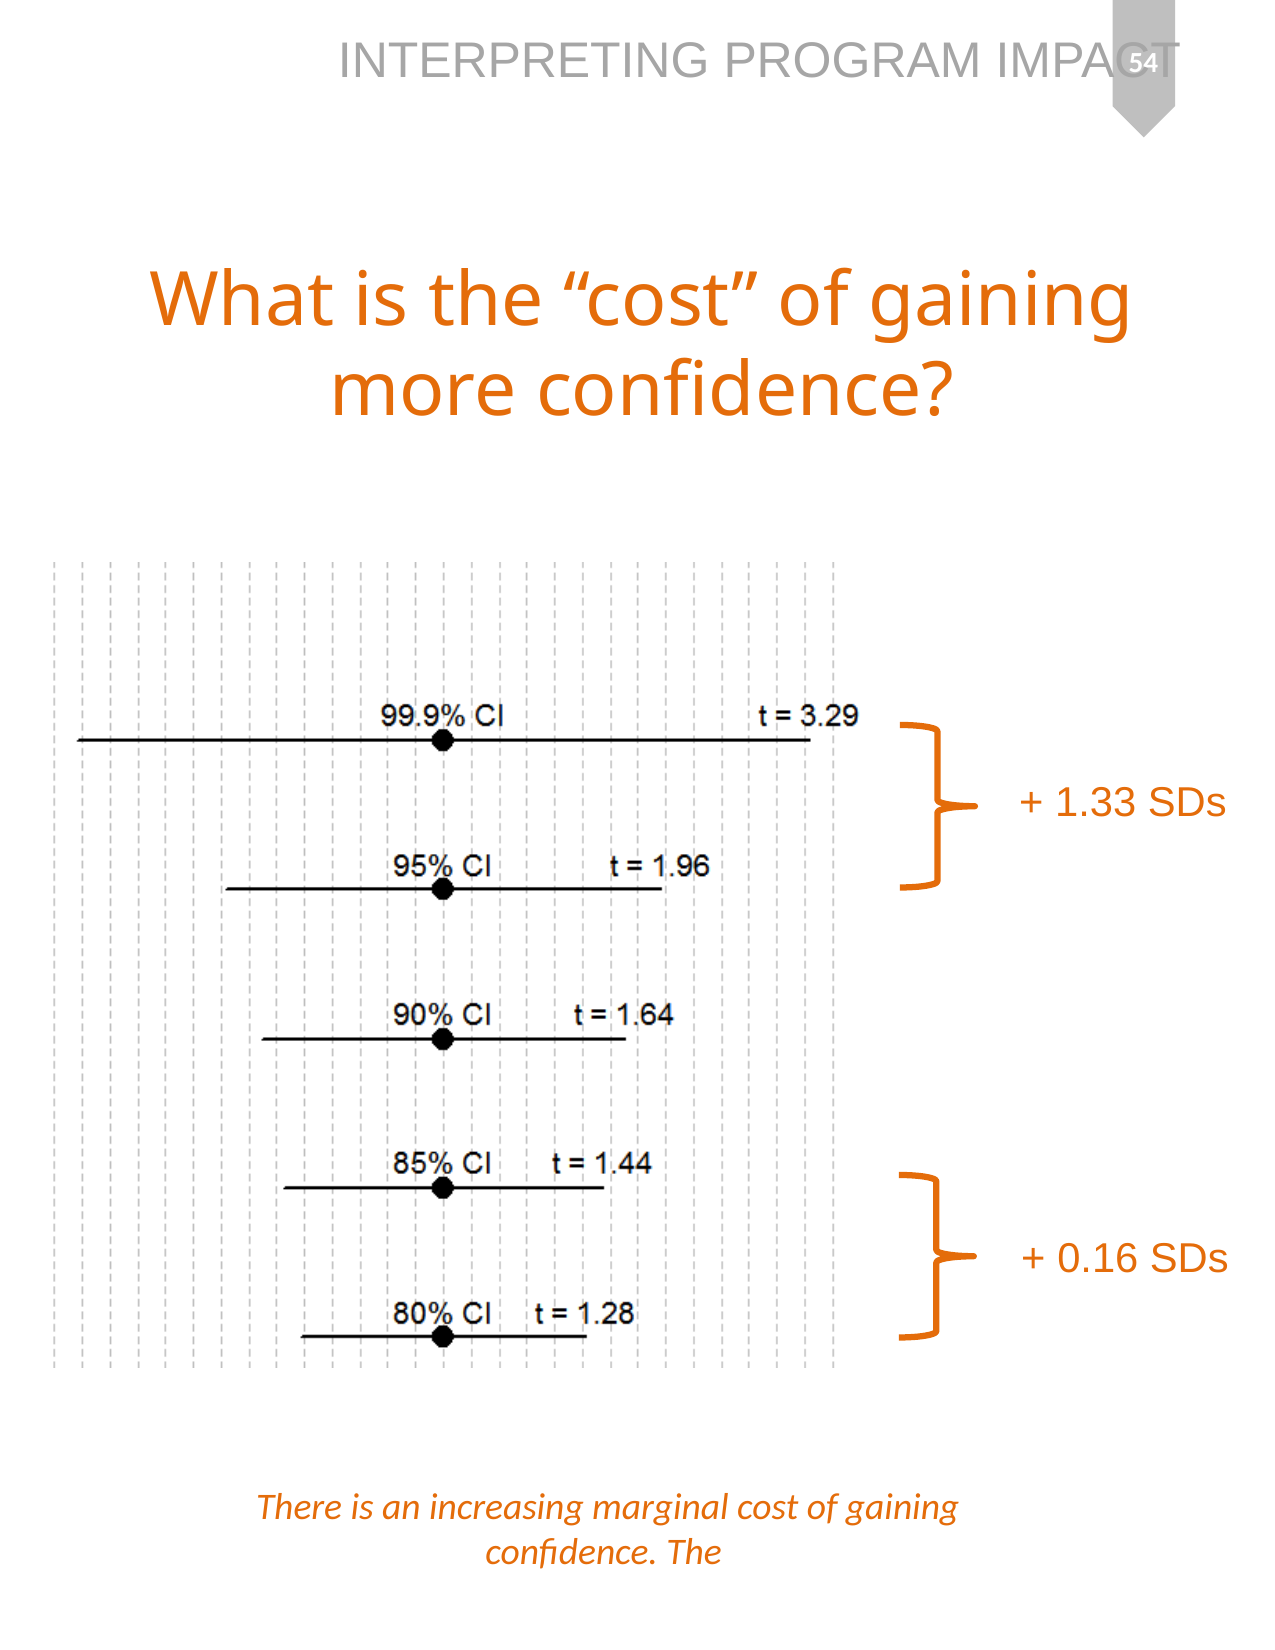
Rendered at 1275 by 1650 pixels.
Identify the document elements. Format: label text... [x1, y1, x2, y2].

text_box [899, 724, 976, 889]
slide_number 54 [1093, 17, 1194, 105]
title What is the “cost” of gaining more confidence? [68, 203, 1216, 479]
text_box There is an increasing marginal cost of gaining confidence. The [212, 1474, 1004, 1580]
text_box [898, 1174, 975, 1339]
text_box + 0.16 SDs [1006, 1223, 1244, 1289]
text_box + 1.33 SDs [1004, 767, 1242, 833]
picture [24, 562, 865, 1368]
